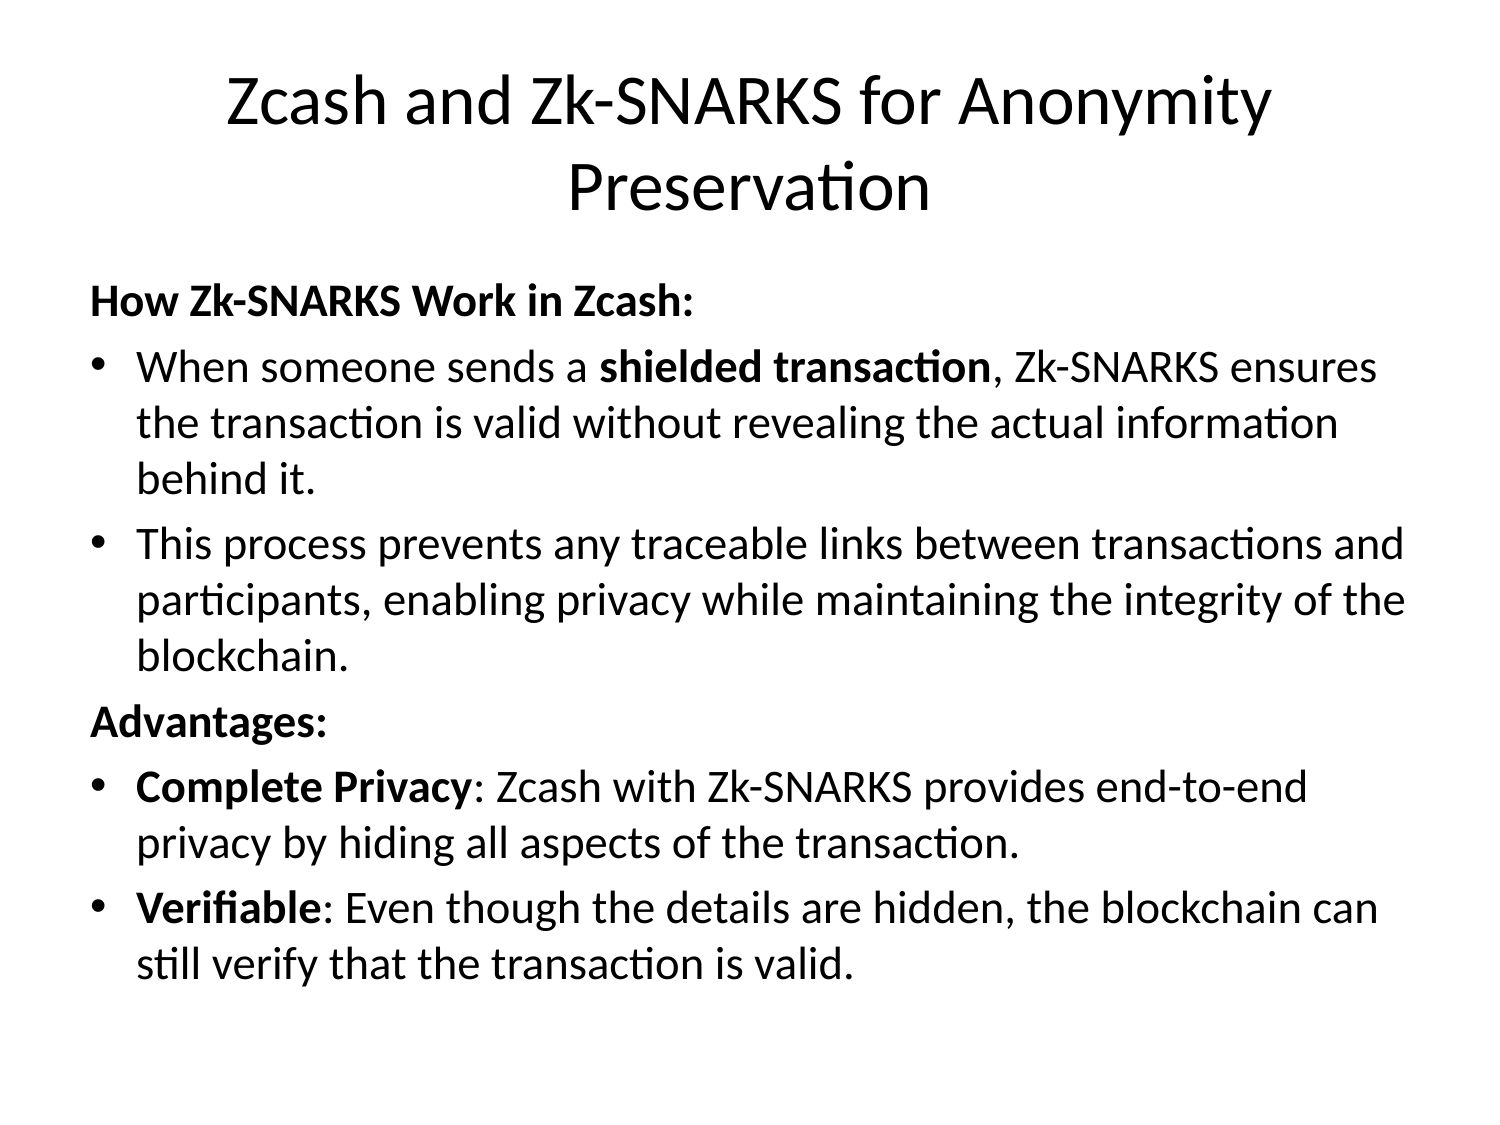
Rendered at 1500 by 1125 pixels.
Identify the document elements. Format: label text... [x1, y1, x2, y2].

list How Zk-SNARKS Work in Zcash: When someone sends a shielded transaction, Zk-SNARKS ensures the transaction is valid without revealing the actual information behind it. This process prevents any traceable links between transactions and participants, enabling privacy while maintaining the integrity of the blockchain. Advantages: Complete Privacy: Zcash with Zk-SNARKS provides end-to-end privacy by hiding all aspects of the transaction. Verifiable: Even though the details are hidden, the blockchain can still verify that the transaction is valid. [75, 262, 1425, 1005]
title Zcash and Zk-SNARKS for Anonymity Preservation [75, 45, 1425, 233]
